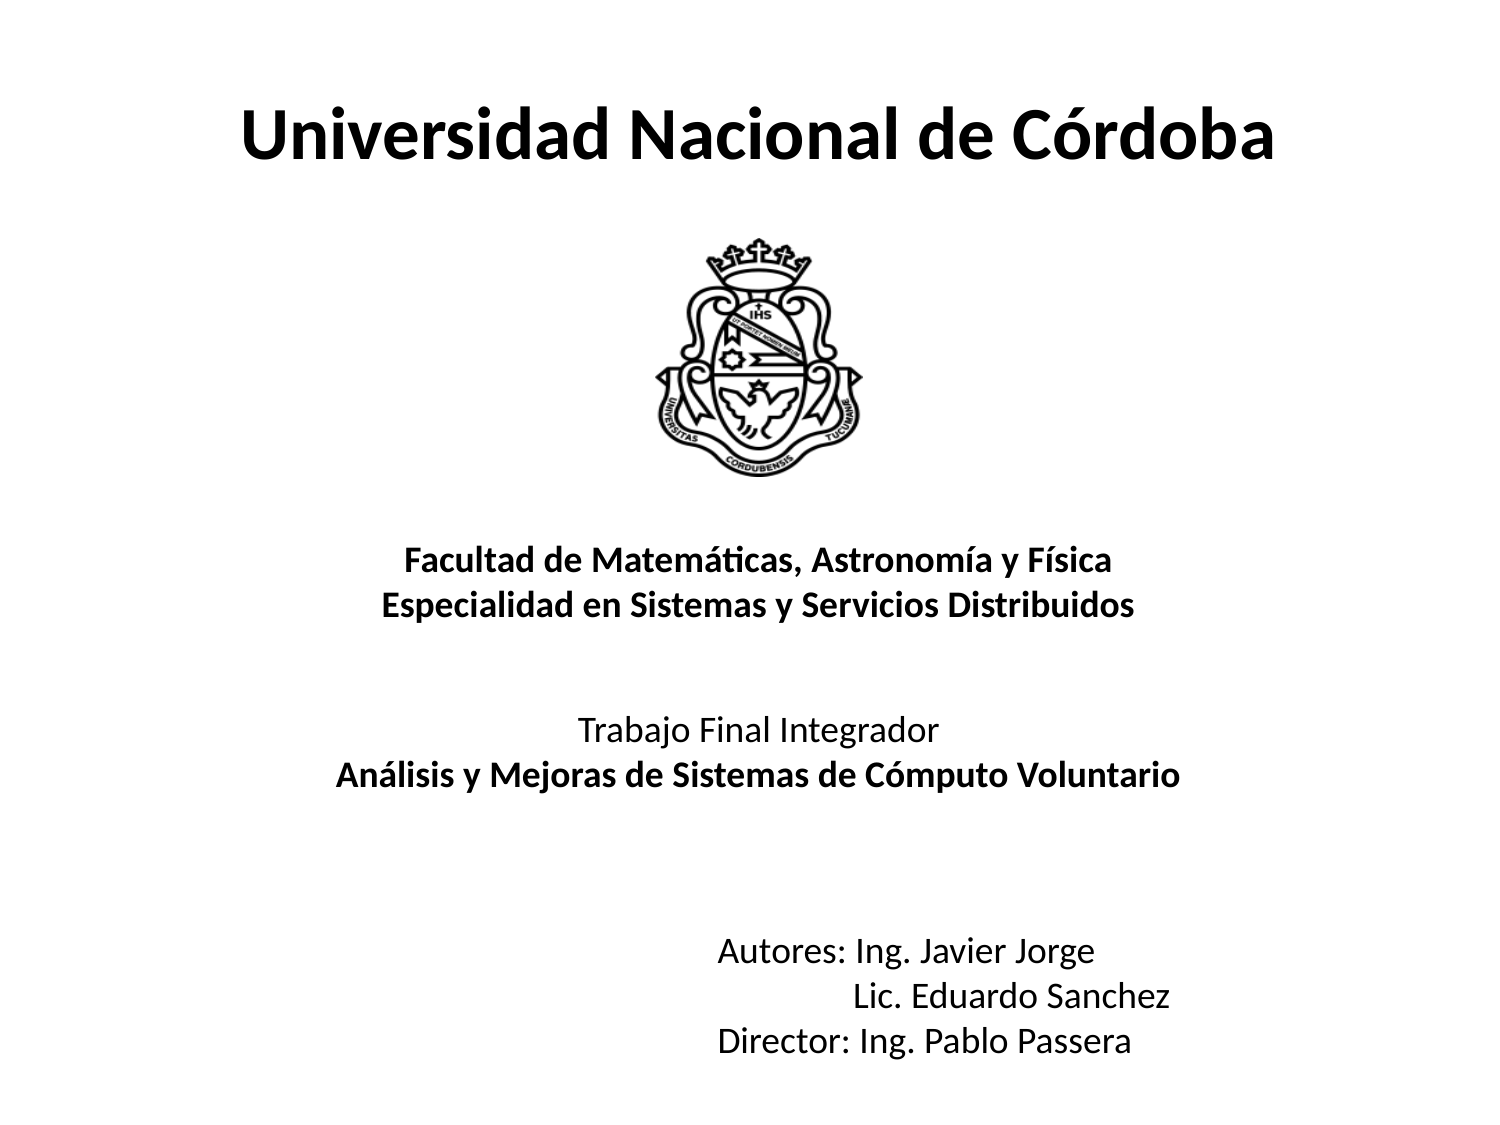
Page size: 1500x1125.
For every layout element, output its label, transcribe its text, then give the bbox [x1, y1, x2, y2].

picture [655, 238, 863, 477]
text_box Universidad Nacional de Córdoba Facultad de Matemáticas, Astronomía y Física Especialidad en Sistemas y Servicios Distribuidos [191, 77, 1326, 632]
text_box Trabajo Final Integrador Análisis y Mejoras de Sistemas de Cómputo Voluntario [88, 697, 1430, 803]
text_box Autores: Ing. Javier Jorge Lic. Eduardo Sanchez Director: Ing. Pablo Passera [702, 918, 1294, 1069]
